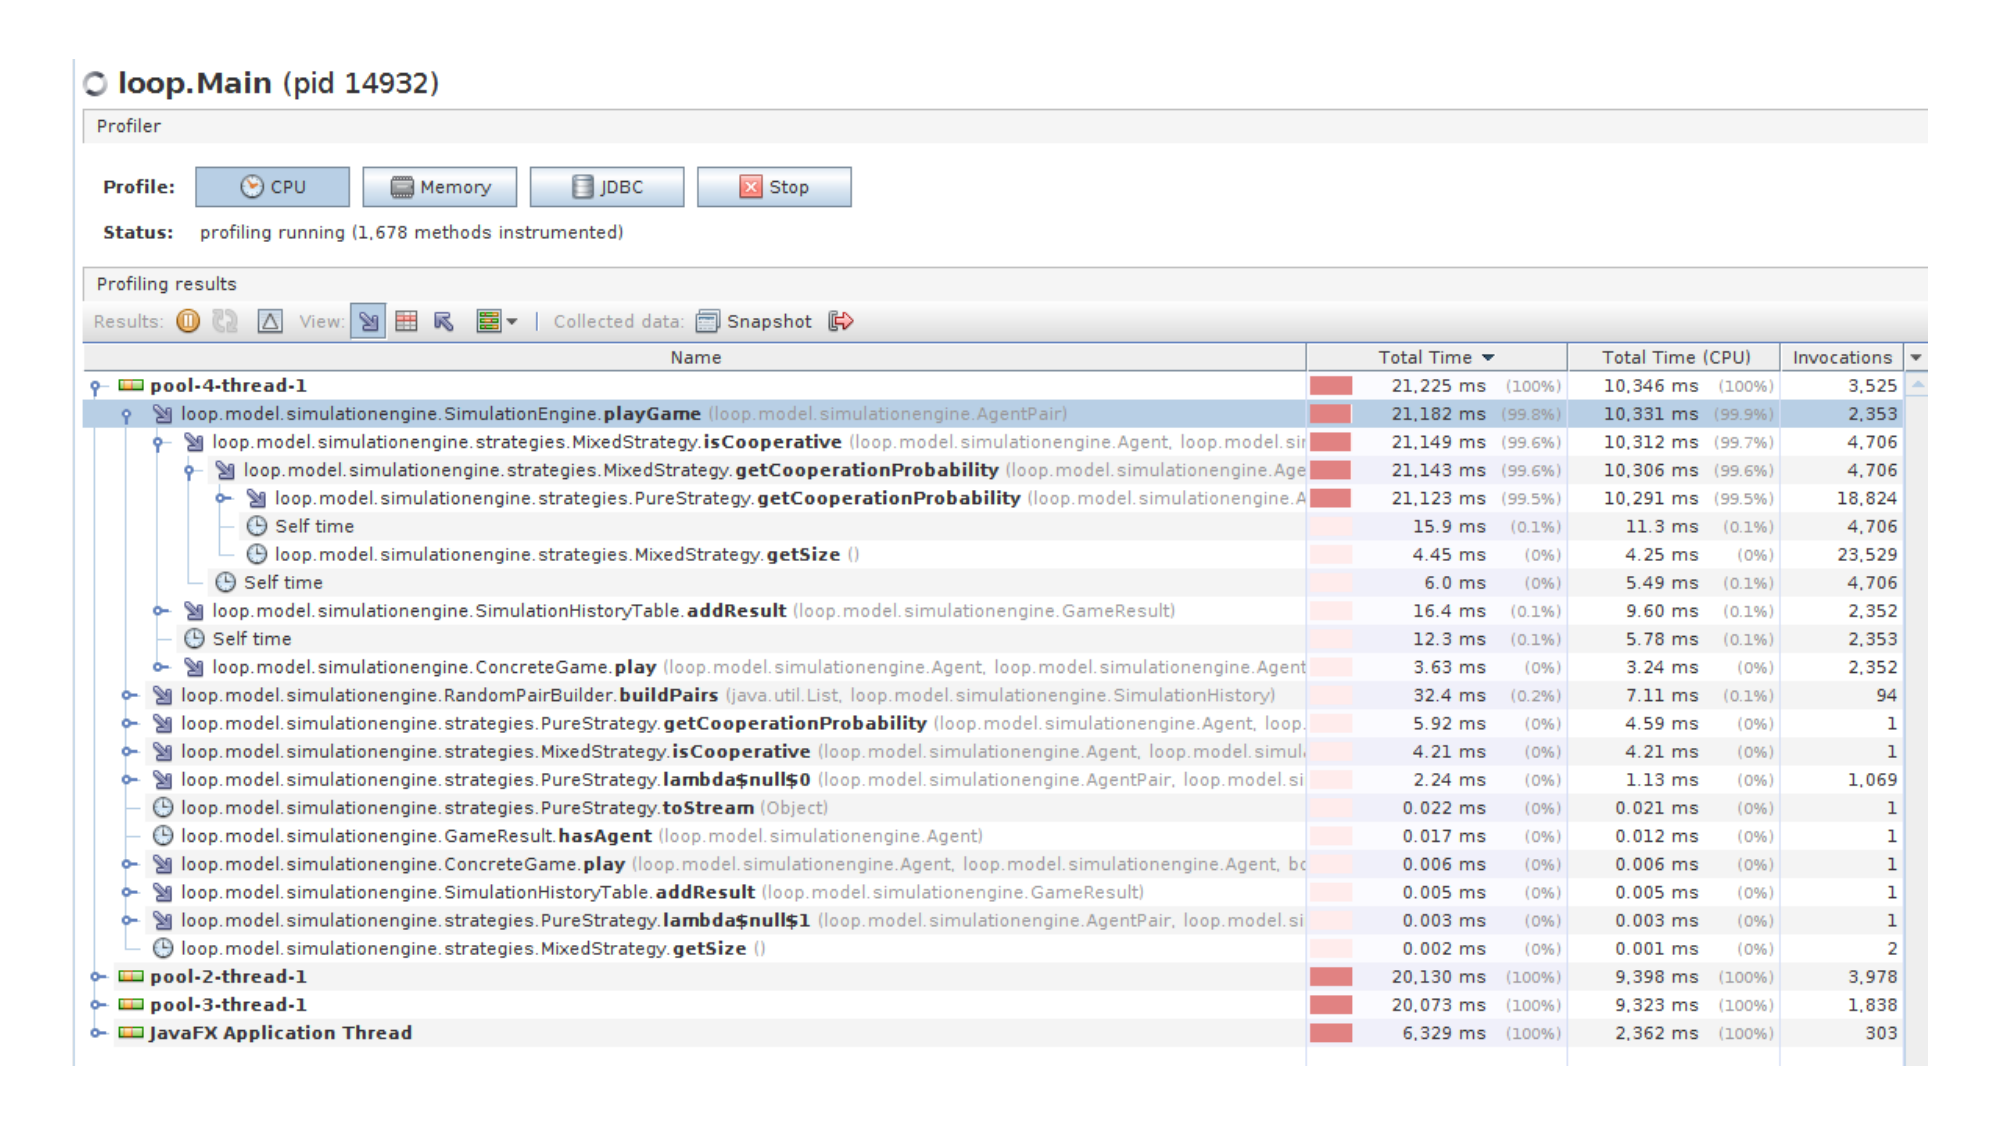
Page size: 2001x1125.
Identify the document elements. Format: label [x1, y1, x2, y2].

picture [72, 59, 1928, 1066]
